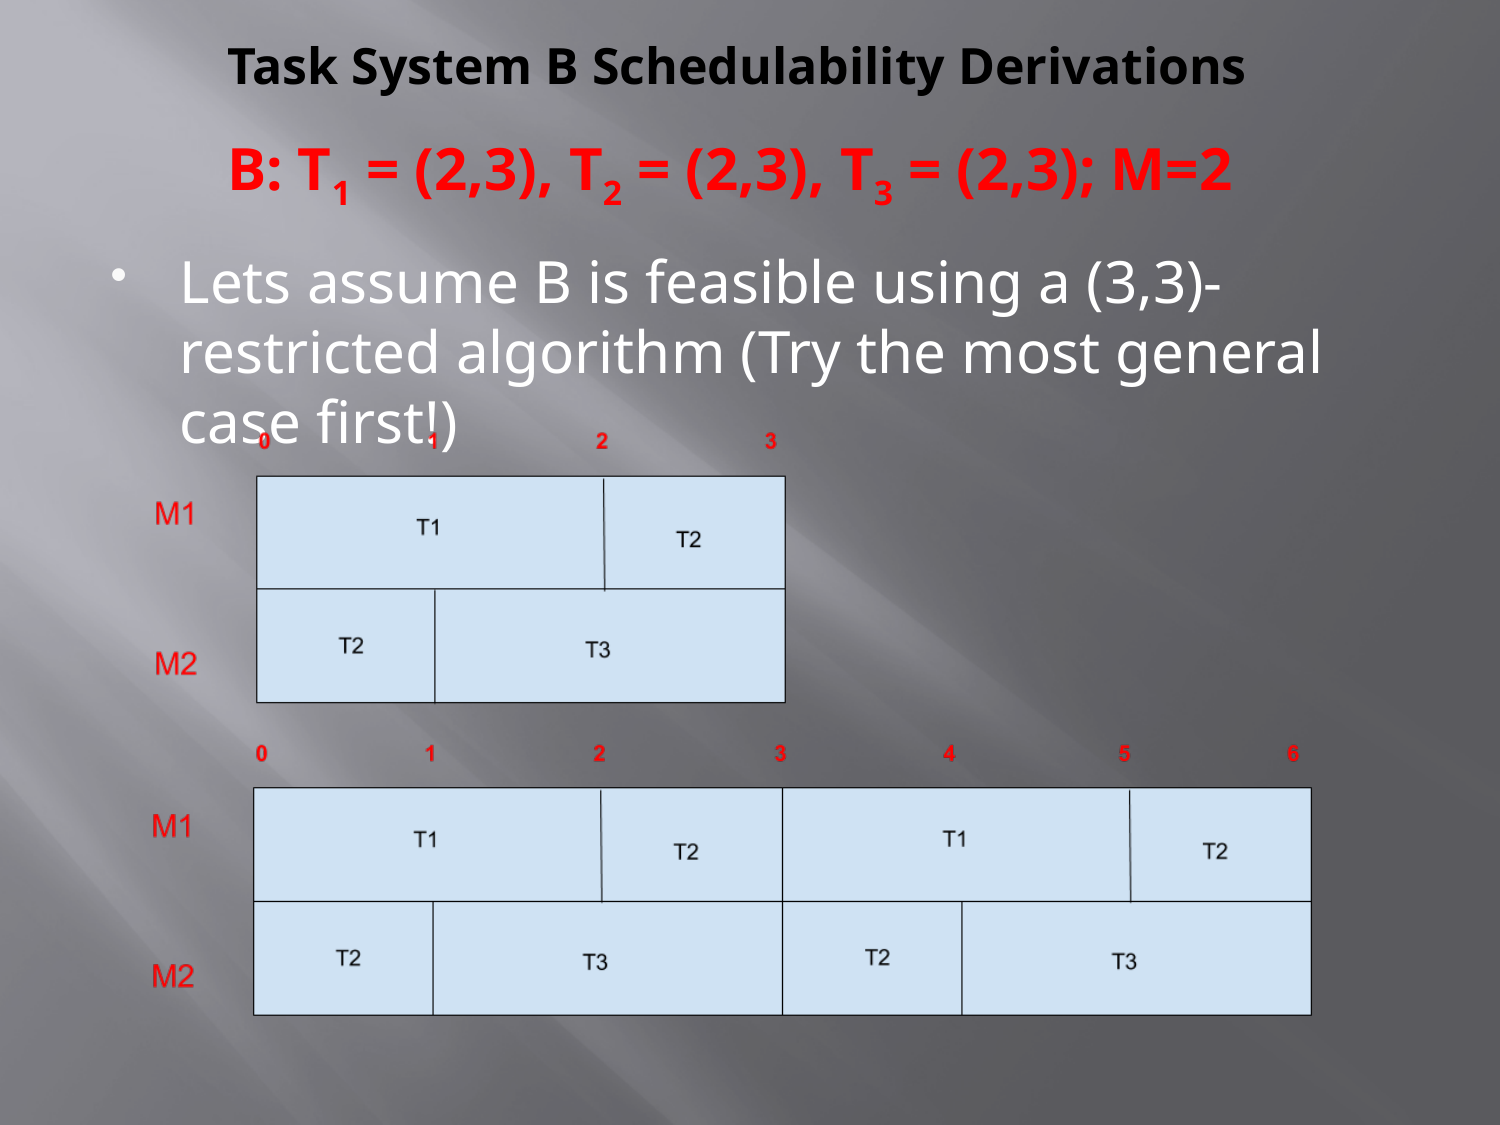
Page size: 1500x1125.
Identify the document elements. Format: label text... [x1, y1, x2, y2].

text_box B: T1 = (2,3), T2 = (2,3), T3 = (2,3); M=2 [212, 125, 1329, 220]
title Task System B Schedulability Derivations [62, 24, 1413, 105]
picture [0, 274, 1500, 1125]
list Lets assume B is feasible using a (3,3)-restricted algorithm (Try the most general case first!) [75, 237, 1425, 288]
